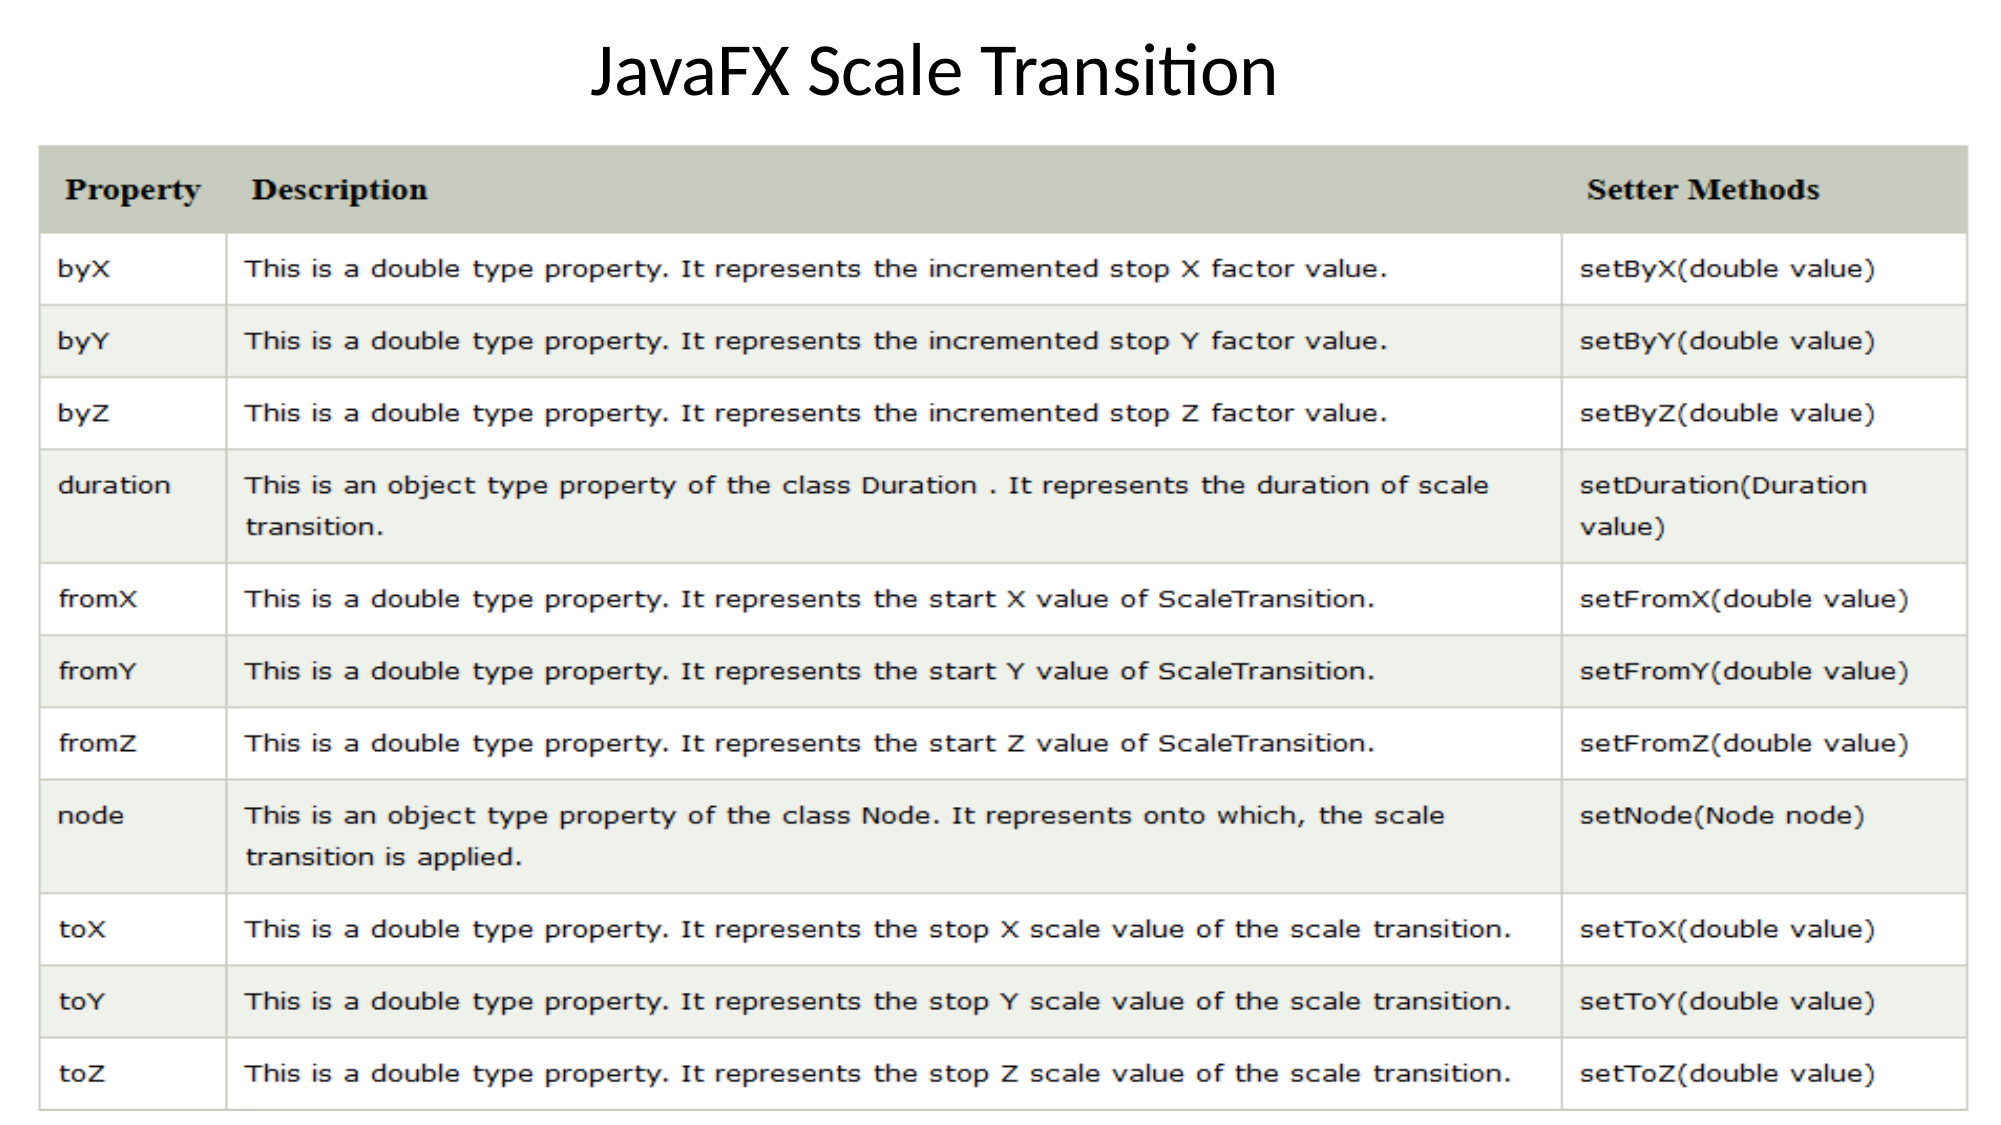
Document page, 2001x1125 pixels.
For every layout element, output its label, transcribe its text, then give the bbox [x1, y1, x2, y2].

picture [37, 142, 1975, 1111]
text_box JavaFX Scale Transition [575, 13, 1581, 118]
